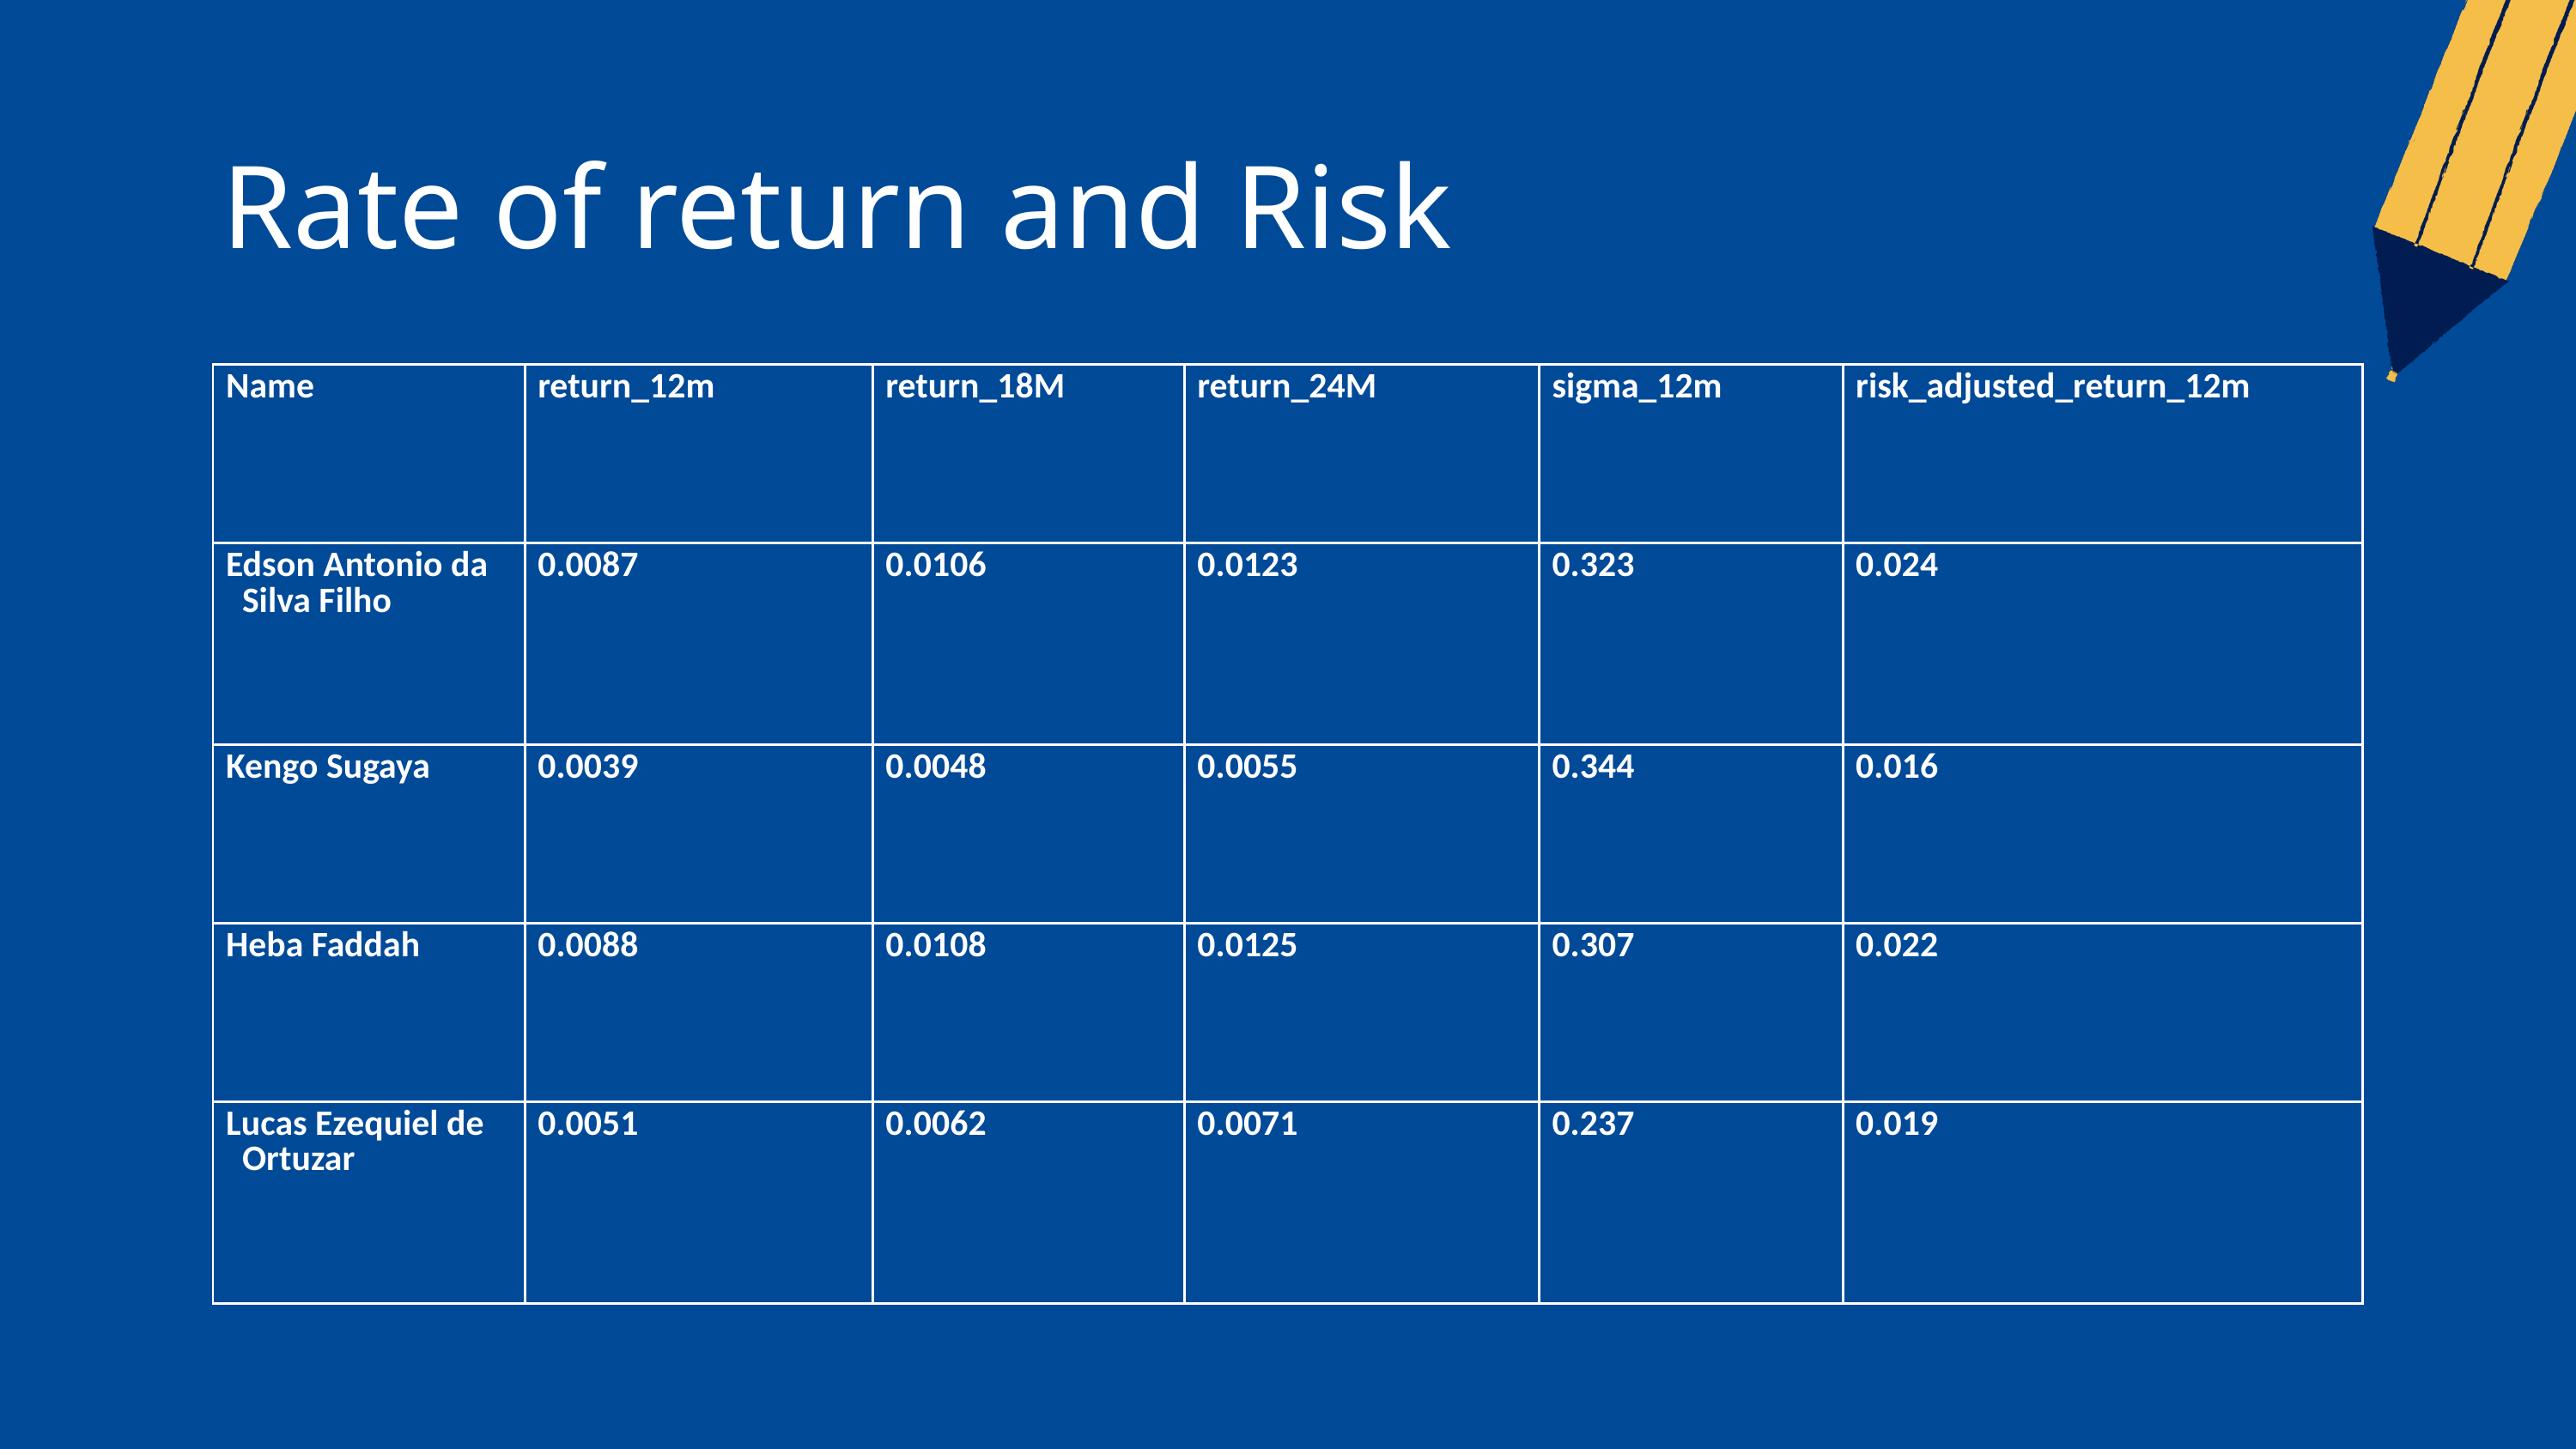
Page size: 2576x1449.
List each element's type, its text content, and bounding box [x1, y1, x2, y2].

table_cell 0.0062 [874, 1103, 1183, 1302]
table_cell 0.0055 [1186, 746, 1538, 922]
table_header risk_adjusted_return_12m [1844, 366, 2361, 542]
table_cell Kengo Sugaya [214, 746, 524, 922]
table_header return_12m [526, 366, 872, 542]
table_cell 0.0123 [1186, 544, 1538, 743]
table_cell 0.0087 [526, 544, 872, 743]
table_cell 0.022 [1844, 925, 2361, 1100]
table_cell 0.344 [1540, 746, 1842, 922]
table_cell 0.0039 [526, 746, 872, 922]
table_header return_18M [874, 366, 1183, 542]
table_header Name [214, 366, 524, 542]
table_cell 0.016 [1844, 746, 2361, 922]
table_header sigma_12m [1540, 366, 1842, 542]
table_cell 0.024 [1844, 544, 2361, 743]
table_cell 0.0048 [874, 746, 1183, 922]
table_cell 0.0071 [1186, 1103, 1538, 1302]
table_cell 0.0106 [874, 544, 1183, 743]
table_cell Lucas Ezequiel de Ortuzar [214, 1103, 524, 1302]
table_cell 0.0108 [874, 925, 1183, 1100]
table_cell 0.323 [1540, 544, 1842, 743]
text_box Rate of return and Risk [222, 134, 1936, 272]
table_cell 0.0051 [526, 1103, 872, 1302]
table_header return_24M [1186, 366, 1538, 542]
table_cell Edson Antonio da Silva Filho [214, 544, 524, 743]
table_cell 0.0125 [1186, 925, 1538, 1100]
picture [2372, 0, 2576, 396]
table_cell Heba Faddah [214, 925, 524, 1100]
table_cell 0.019 [1844, 1103, 2361, 1302]
table_cell 0.0088 [526, 925, 872, 1100]
table_cell 0.307 [1540, 925, 1842, 1100]
table_cell 0.237 [1540, 1103, 1842, 1302]
